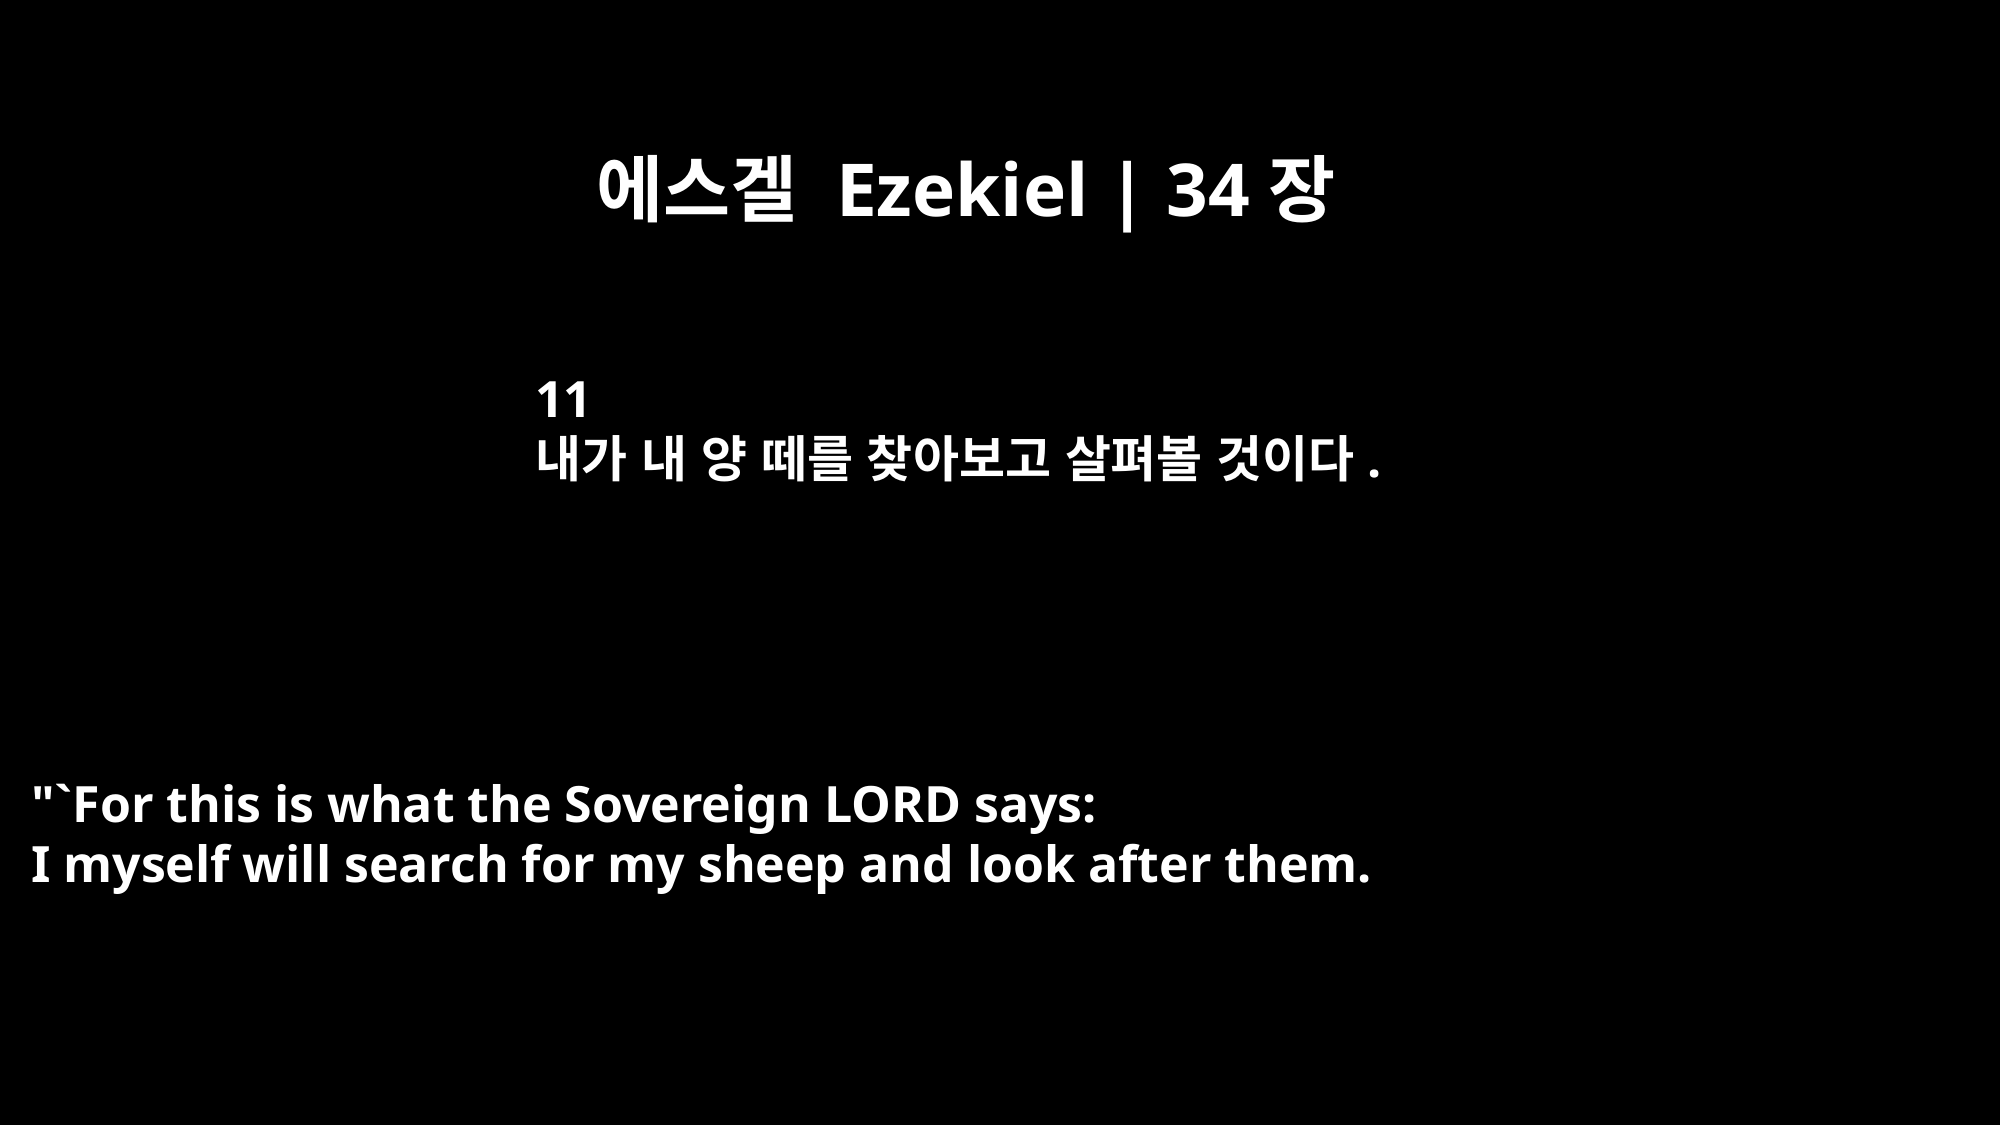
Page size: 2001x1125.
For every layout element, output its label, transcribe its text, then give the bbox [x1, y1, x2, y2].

text_box 11 내가 내 양 떼를 찾아보고 살펴볼 것이다. [520, 359, 1397, 495]
text_box 에스겔 Ezekiel | 34장 [581, 136, 1351, 239]
text_box "`For this is what the Sovereign LORD says: I myself will search for my sheep and look after them. [16, 764, 1388, 900]
